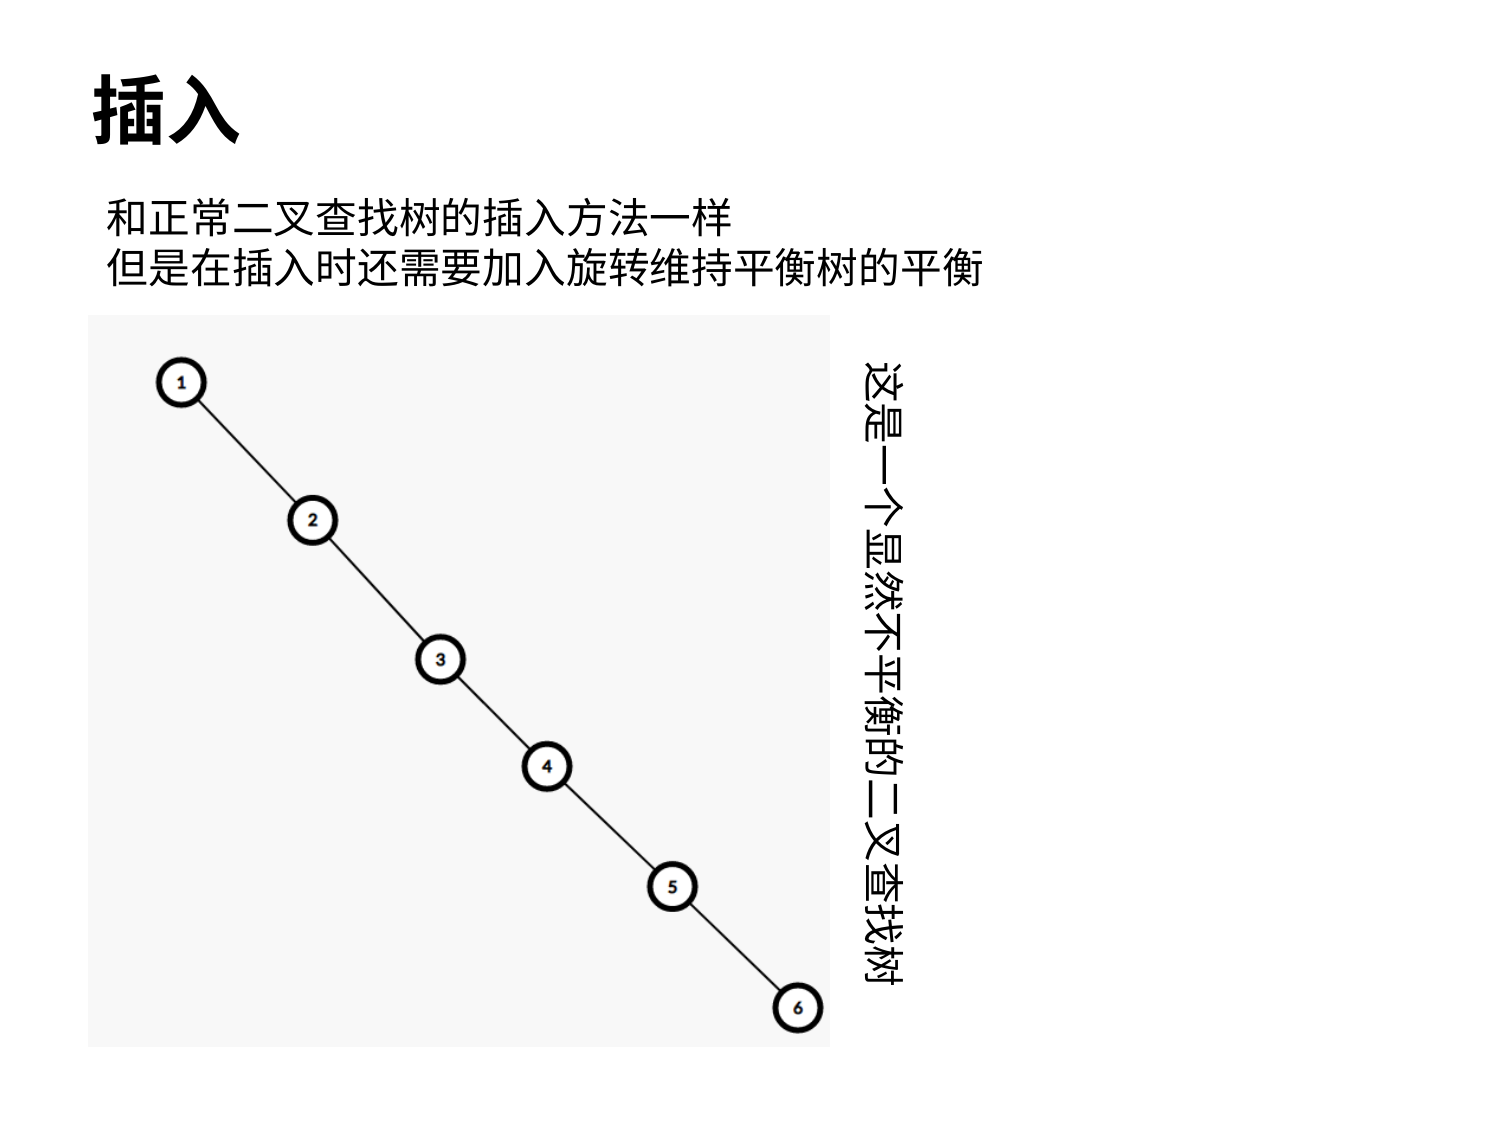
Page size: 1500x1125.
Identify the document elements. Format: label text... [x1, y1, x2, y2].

title 插入 [76, 42, 1424, 174]
text_box 这是一个显然不平衡的二叉查找树 [836, 346, 918, 1088]
picture [88, 315, 831, 1047]
text_box 和正常二叉查找树的插入方法一样 但是在插入时还需要加入旋转维持平衡树的平衡 [92, 184, 999, 300]
